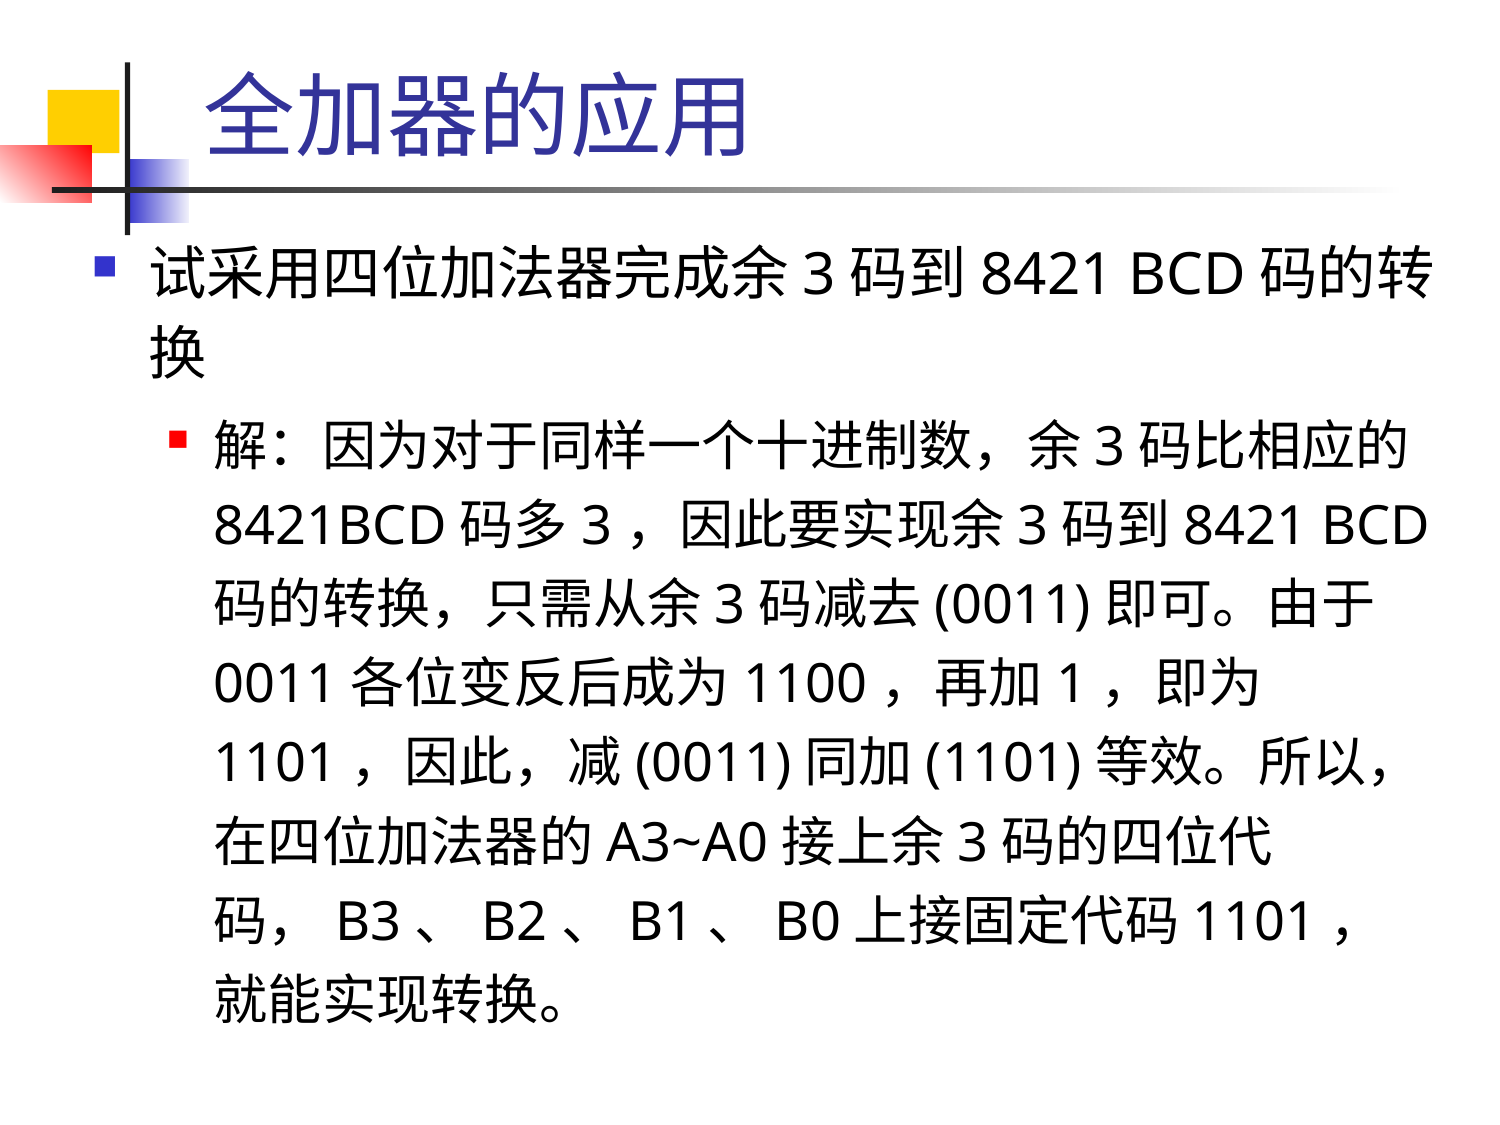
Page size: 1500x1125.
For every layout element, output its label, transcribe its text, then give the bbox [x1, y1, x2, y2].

list 试采用四位加法器完成余3码到8421 BCD码的转换 解：因为对于同样一个十进制数，余3码比相应的8421BCD码多3，因此要实现余3码到8421 BCD码的转换，只需从余3码减去(0011)即可。由于0011各位变反后成为1100，再加1，即为1101，因此，减(0011)同加(1101)等效。所以，在四位加法器的A3~A0接上余3码的四位代码，B3、B2、B1、B0上接固定代码1101，就能实现转换。 [76, 219, 1453, 1021]
title 全加器的应用 [188, 74, 1468, 176]
